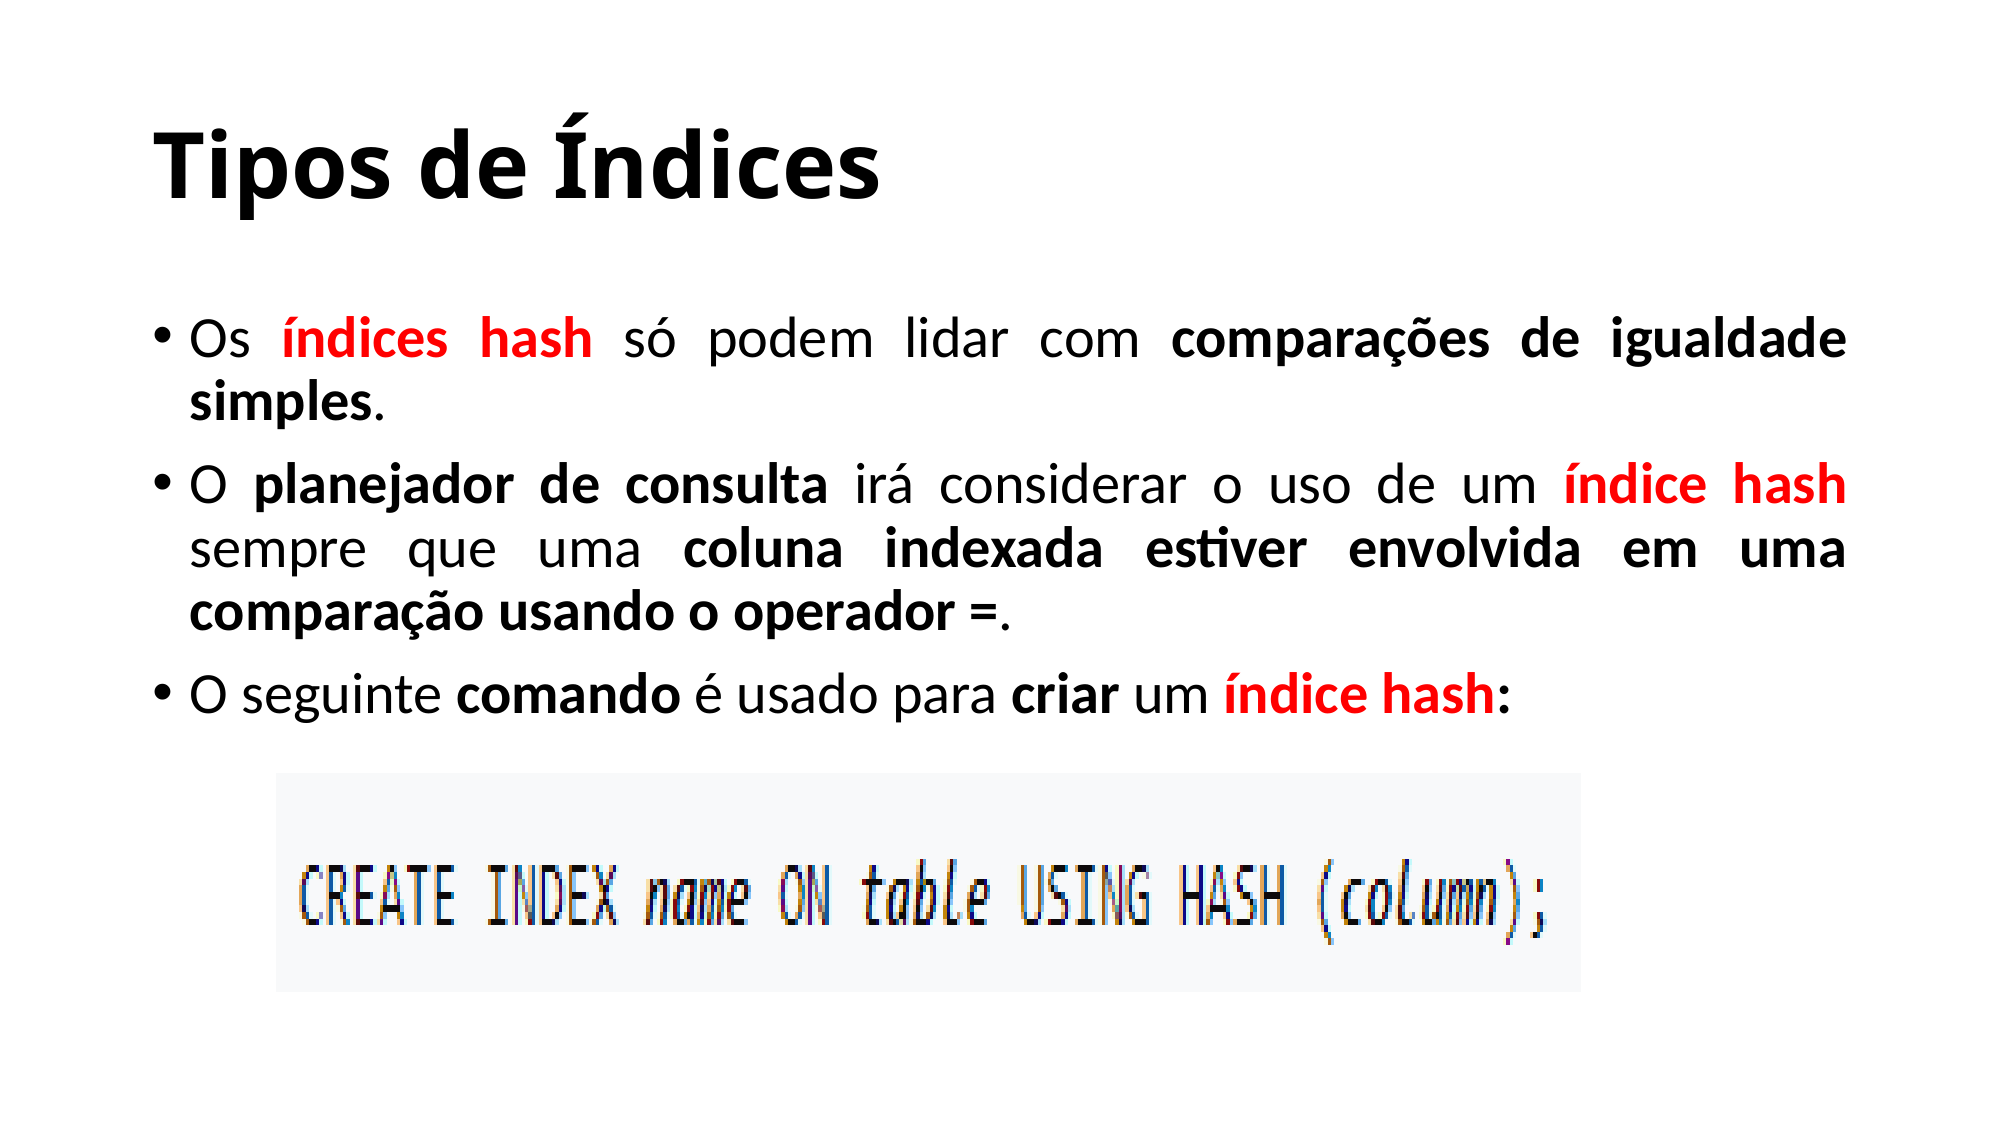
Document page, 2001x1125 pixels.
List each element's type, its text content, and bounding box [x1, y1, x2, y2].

list Os índices hash só podem lidar com comparações de igualdade simples. O planejador de consulta irá considerar o uso de um índice hash sempre que uma coluna indexada estiver envolvida em uma comparação usando o operador =. O seguinte comando é usado para criar um índice hash: [137, 299, 1863, 737]
title Tipos de Índices [137, 59, 1863, 278]
picture [276, 773, 1581, 992]
